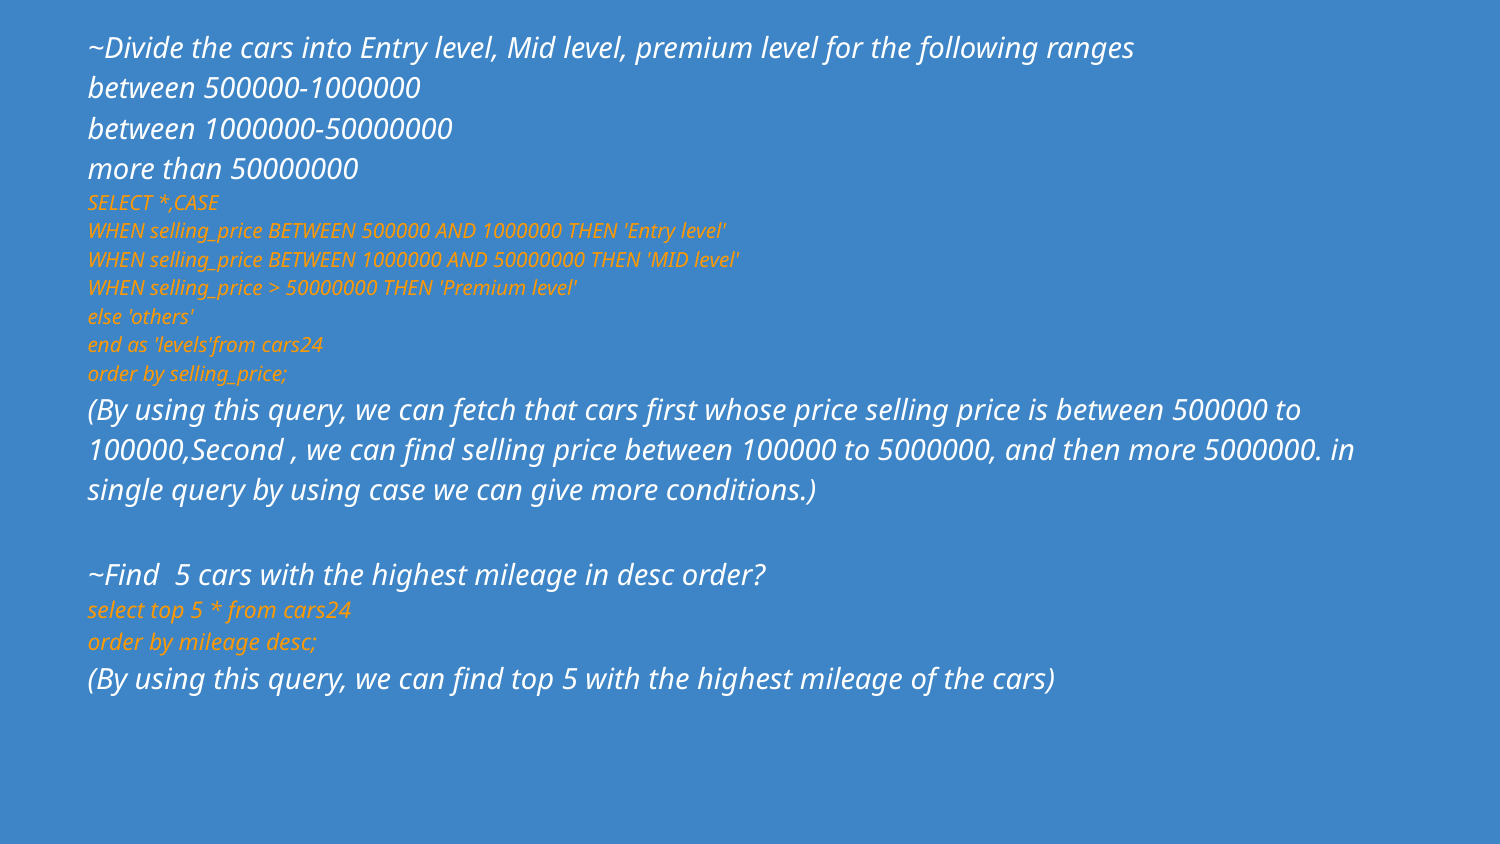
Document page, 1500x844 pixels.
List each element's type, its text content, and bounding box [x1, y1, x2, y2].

title ~Divide the cars into Entry level, Mid level, premium level for the following ranges between 500000-1000000 between 1000000-50000000 more than 50000000 SELECT *,CASE WHEN selling_price BETWEEN 500000 AND 1000000 THEN 'Entry level' WHEN selling_price BETWEEN 1000000 AND 50000000 THEN 'MID level' WHEN selling_price > 50000000 THEN 'Premium level' else 'others' end as 'levels'from cars24 order by selling_price; (By using this query, we can fetch that cars first whose price selling price is between 500000 to 100000,Second , we can find selling price between 100000 to 5000000, and then more 5000000. in single query by using case we can give more conditions.) ~Find 5 cars with the highest mileage in desc order? select top 5 * from cars24 order by mileage desc; (By using this query, we can find top 5 with the highest mileage of the cars) [72, 9, 1426, 844]
